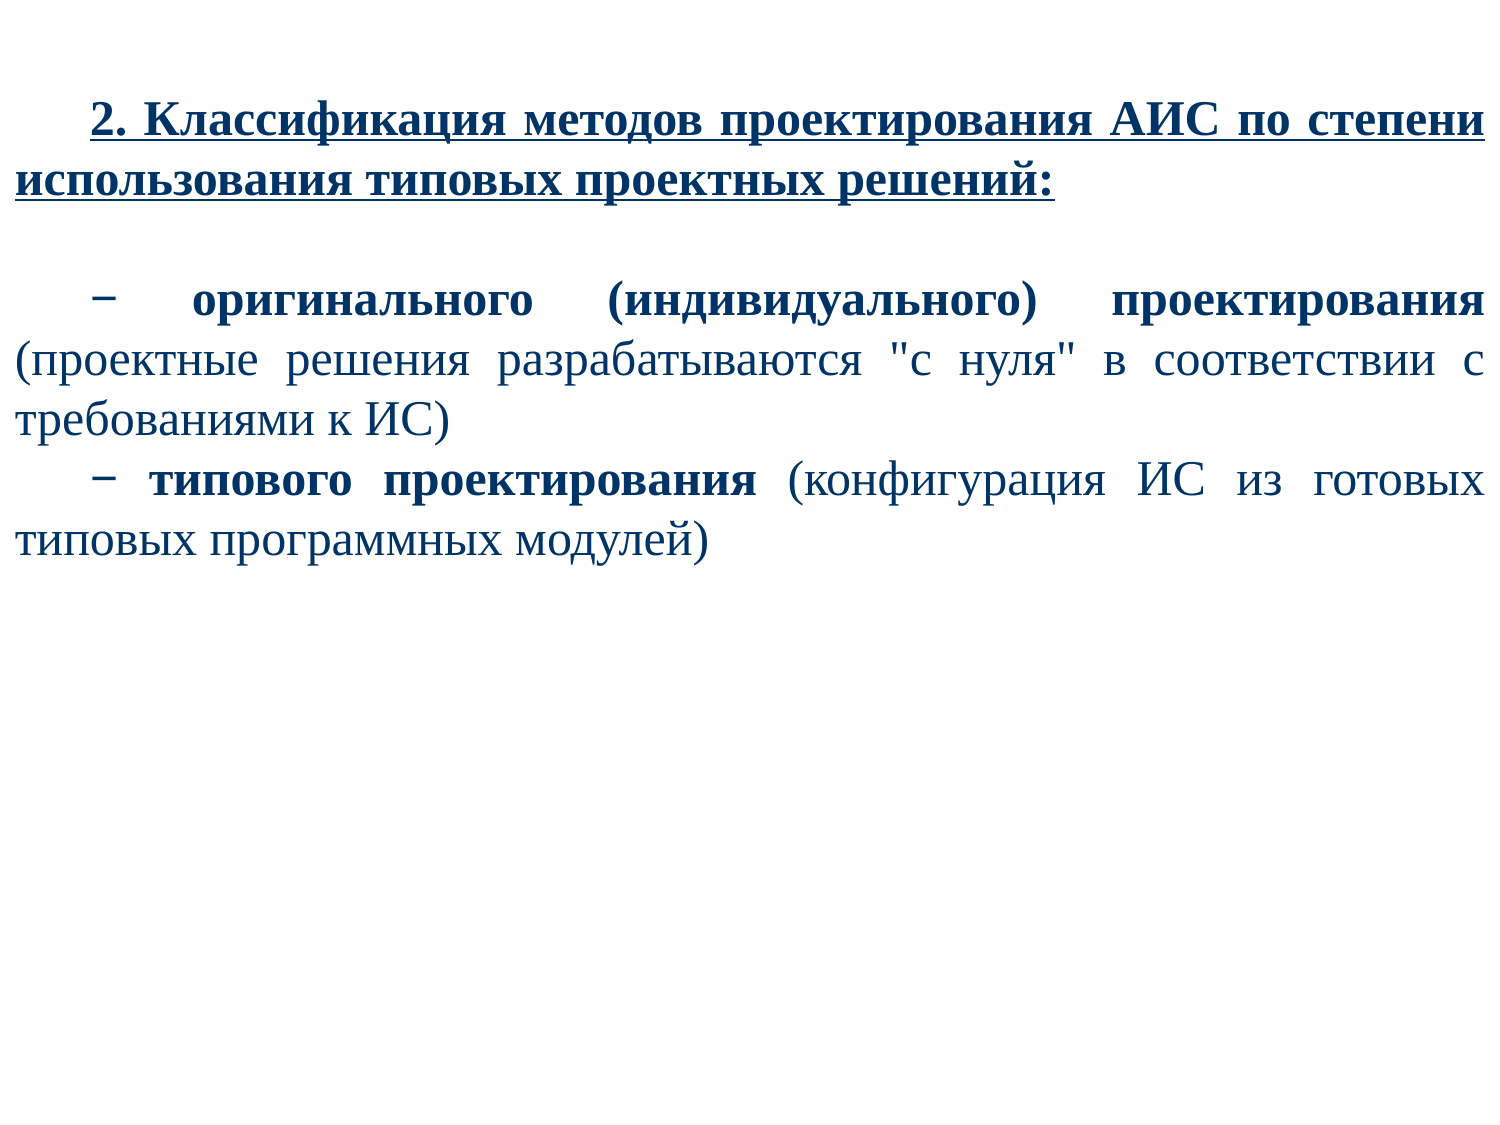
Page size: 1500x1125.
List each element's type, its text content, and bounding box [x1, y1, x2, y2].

text_box 2. Классификация методов проектирования АИС по степени использования типовых проектных решений: − оригинального (индивидуального) проектирования (проектные решения разрабатываются "с нуля" в соответствии с требованиями к ИС) − типового проектирования (конфигурация ИС из готовых типовых программных модулей) [0, 78, 1500, 573]
